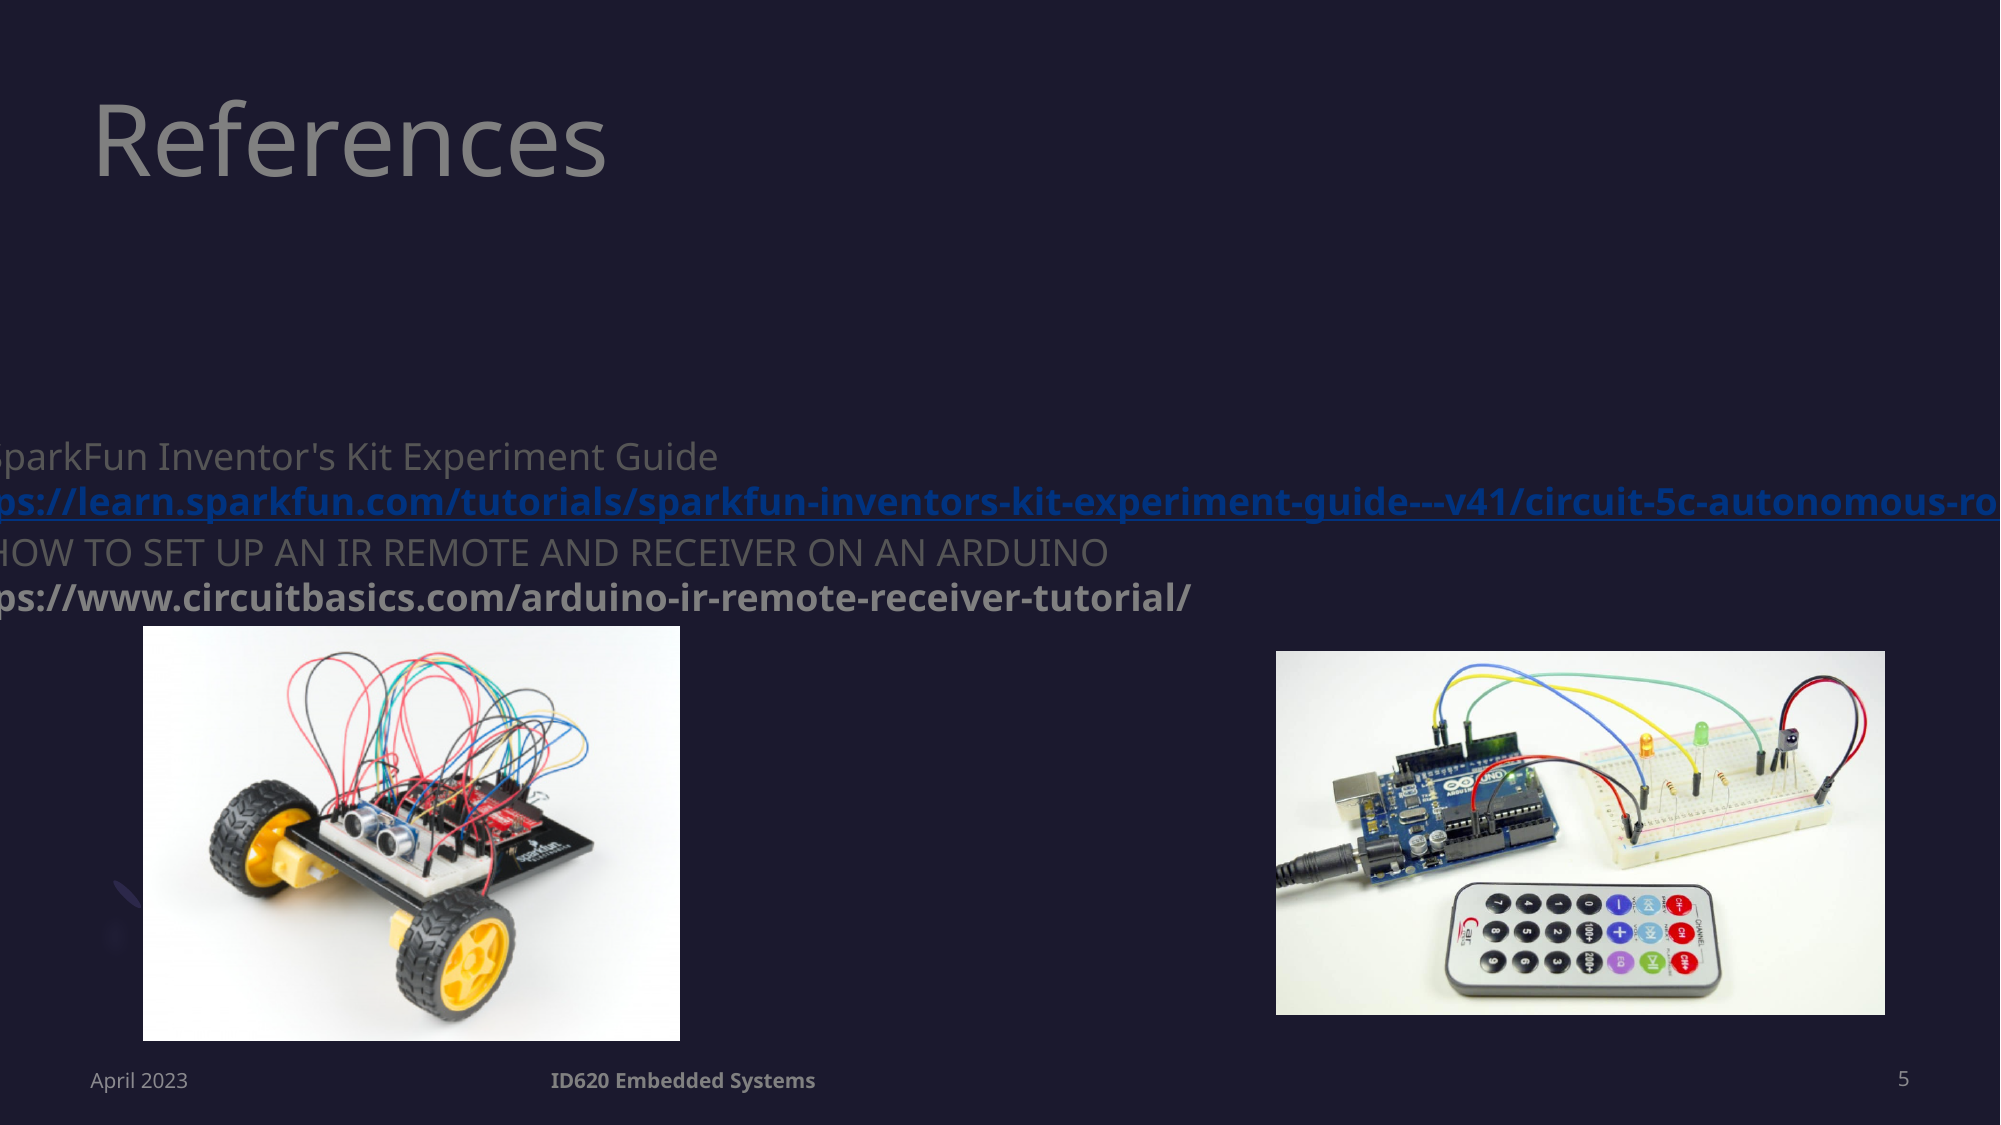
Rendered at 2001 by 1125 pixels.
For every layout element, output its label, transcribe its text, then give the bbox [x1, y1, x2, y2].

footer ID620 Embedded Systems [551, 1067, 1598, 1093]
picture [1276, 651, 1885, 1015]
picture [143, 626, 680, 1041]
slide_number 5 [1632, 1067, 1910, 1093]
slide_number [90, 1067, 522, 1093]
text_box SparkFun Inventor's Kit Experiment Guide https://learn.sparkfun.com/tutorials/sparkfun-inventors-kit-experiment-guide---v41/circuit-5c-autonomous-robot HOW TO SET UP AN IR REMOTE AND RECEIVER ON AN ARDUINO https://www.circuitbasics.com/arduino-ir-remote-receiver-tutorial/ [0, 425, 2000, 627]
title References [90, 90, 1910, 309]
